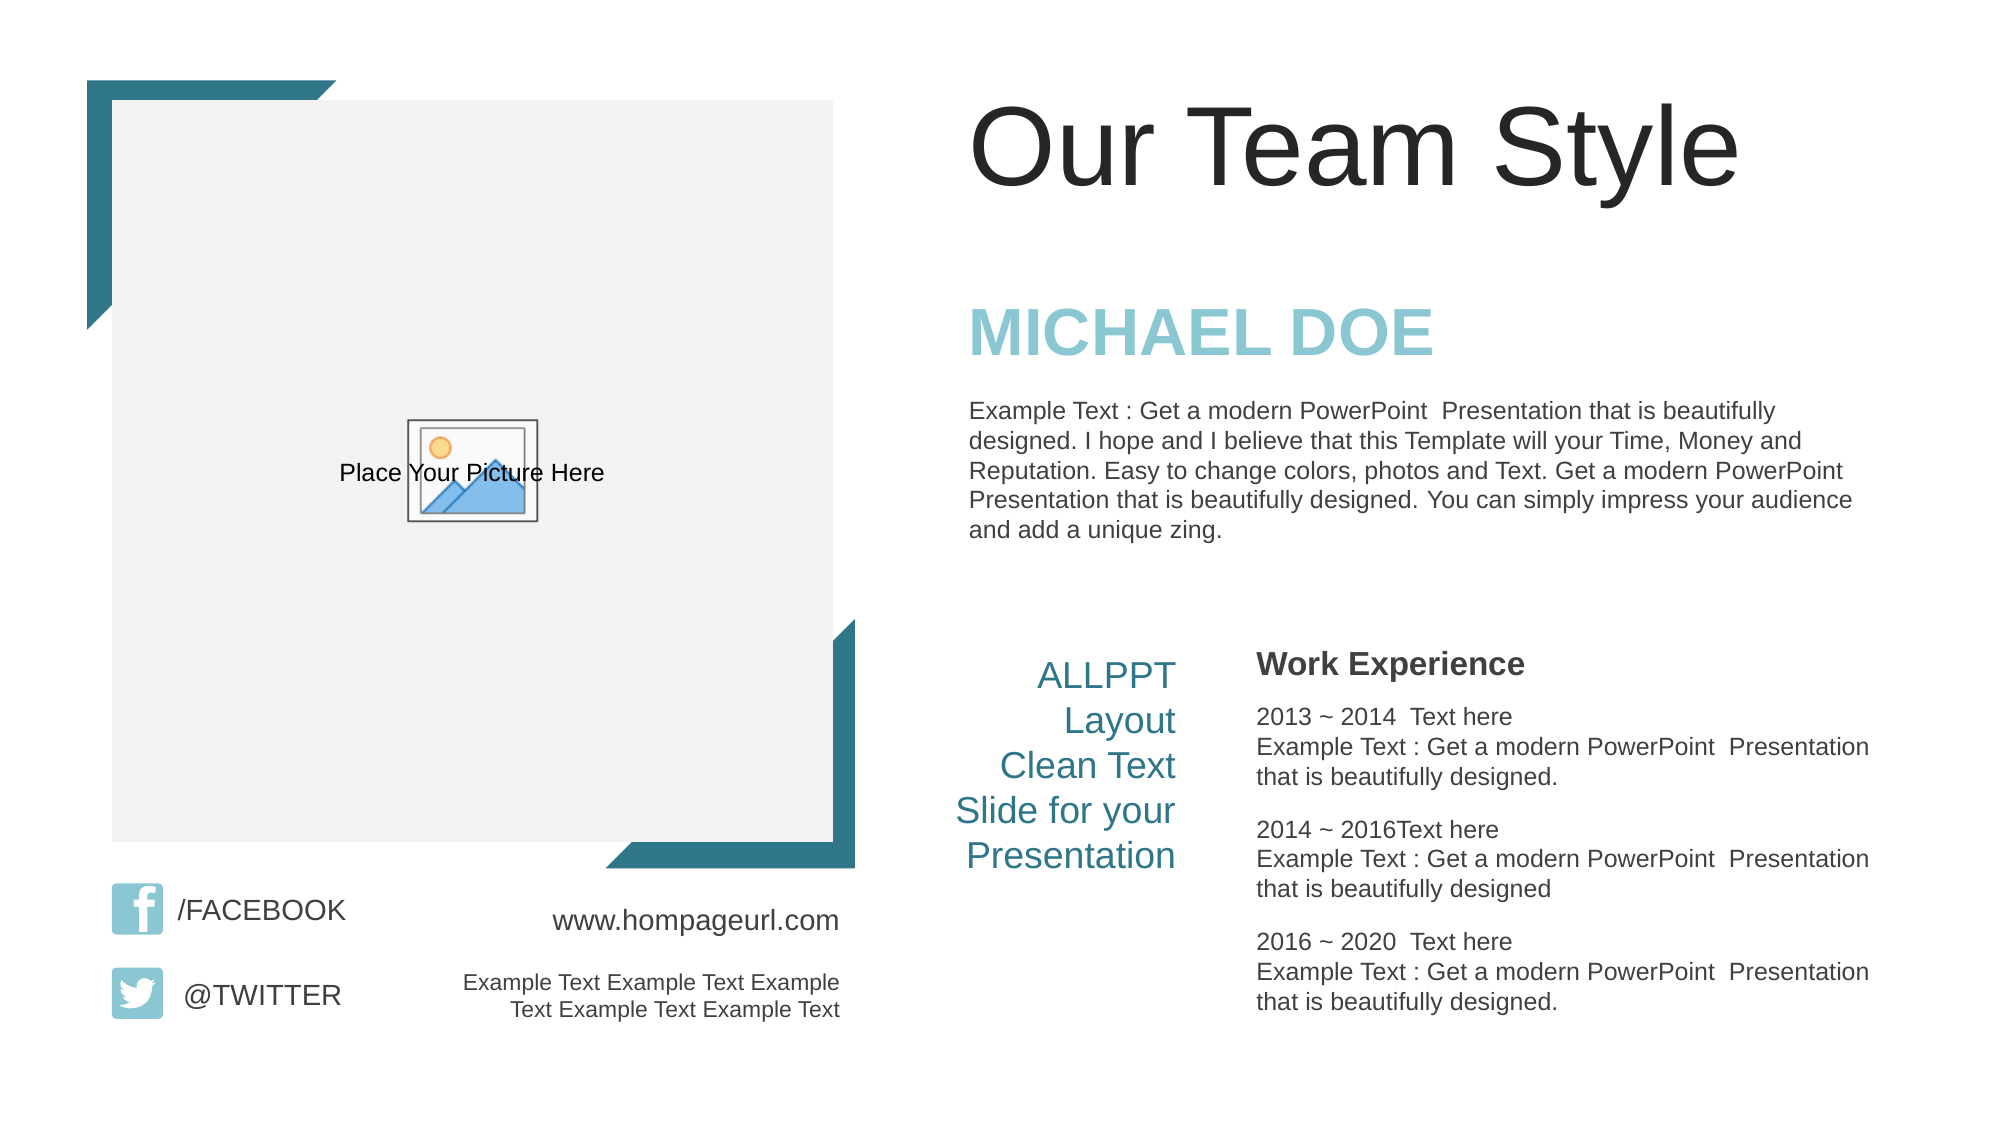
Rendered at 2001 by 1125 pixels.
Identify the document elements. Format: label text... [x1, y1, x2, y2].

text_box Our Team Style [954, 80, 1952, 200]
text_box [110, 882, 164, 936]
text_box www.hompageurl.com [505, 893, 855, 944]
text_box Example Text : Get a modern PowerPoint Presentation that is beautifully designed. I hope and I believe that this Template will your Time, Money and Reputation. Easy to change colors, photos and Text. Get a modern PowerPoint Presentation that is beautifully designed. You can simply impress your audience and add a unique zing. [954, 386, 1889, 552]
text_box /FACEBOOK [163, 884, 364, 934]
text_box [110, 966, 164, 1020]
text_box Example Text Example Text Example Text Example Text Example Text [402, 960, 855, 1030]
text_box @TWITTER [168, 968, 370, 1019]
text_box ALLPPT Layout Clean Text Slide for your Presentation [932, 643, 1191, 884]
picture [111, 100, 834, 842]
text_box MICHAEL DOE [954, 298, 1889, 370]
text_box 2014 ~ 2016Text here Example Text : Get a modern PowerPoint Presentation that is beautifully designed [1241, 805, 1889, 911]
text_box 2013 ~ 2014 Text here Example Text : Get a modern PowerPoint Presentation that is beautifully designed. [1241, 692, 1889, 798]
text_box Work Experience [1241, 638, 1889, 687]
text_box 2016 ~ 2020 Text here Example Text : Get a modern PowerPoint Presentation that is beautifully designed. [1241, 918, 1889, 1023]
